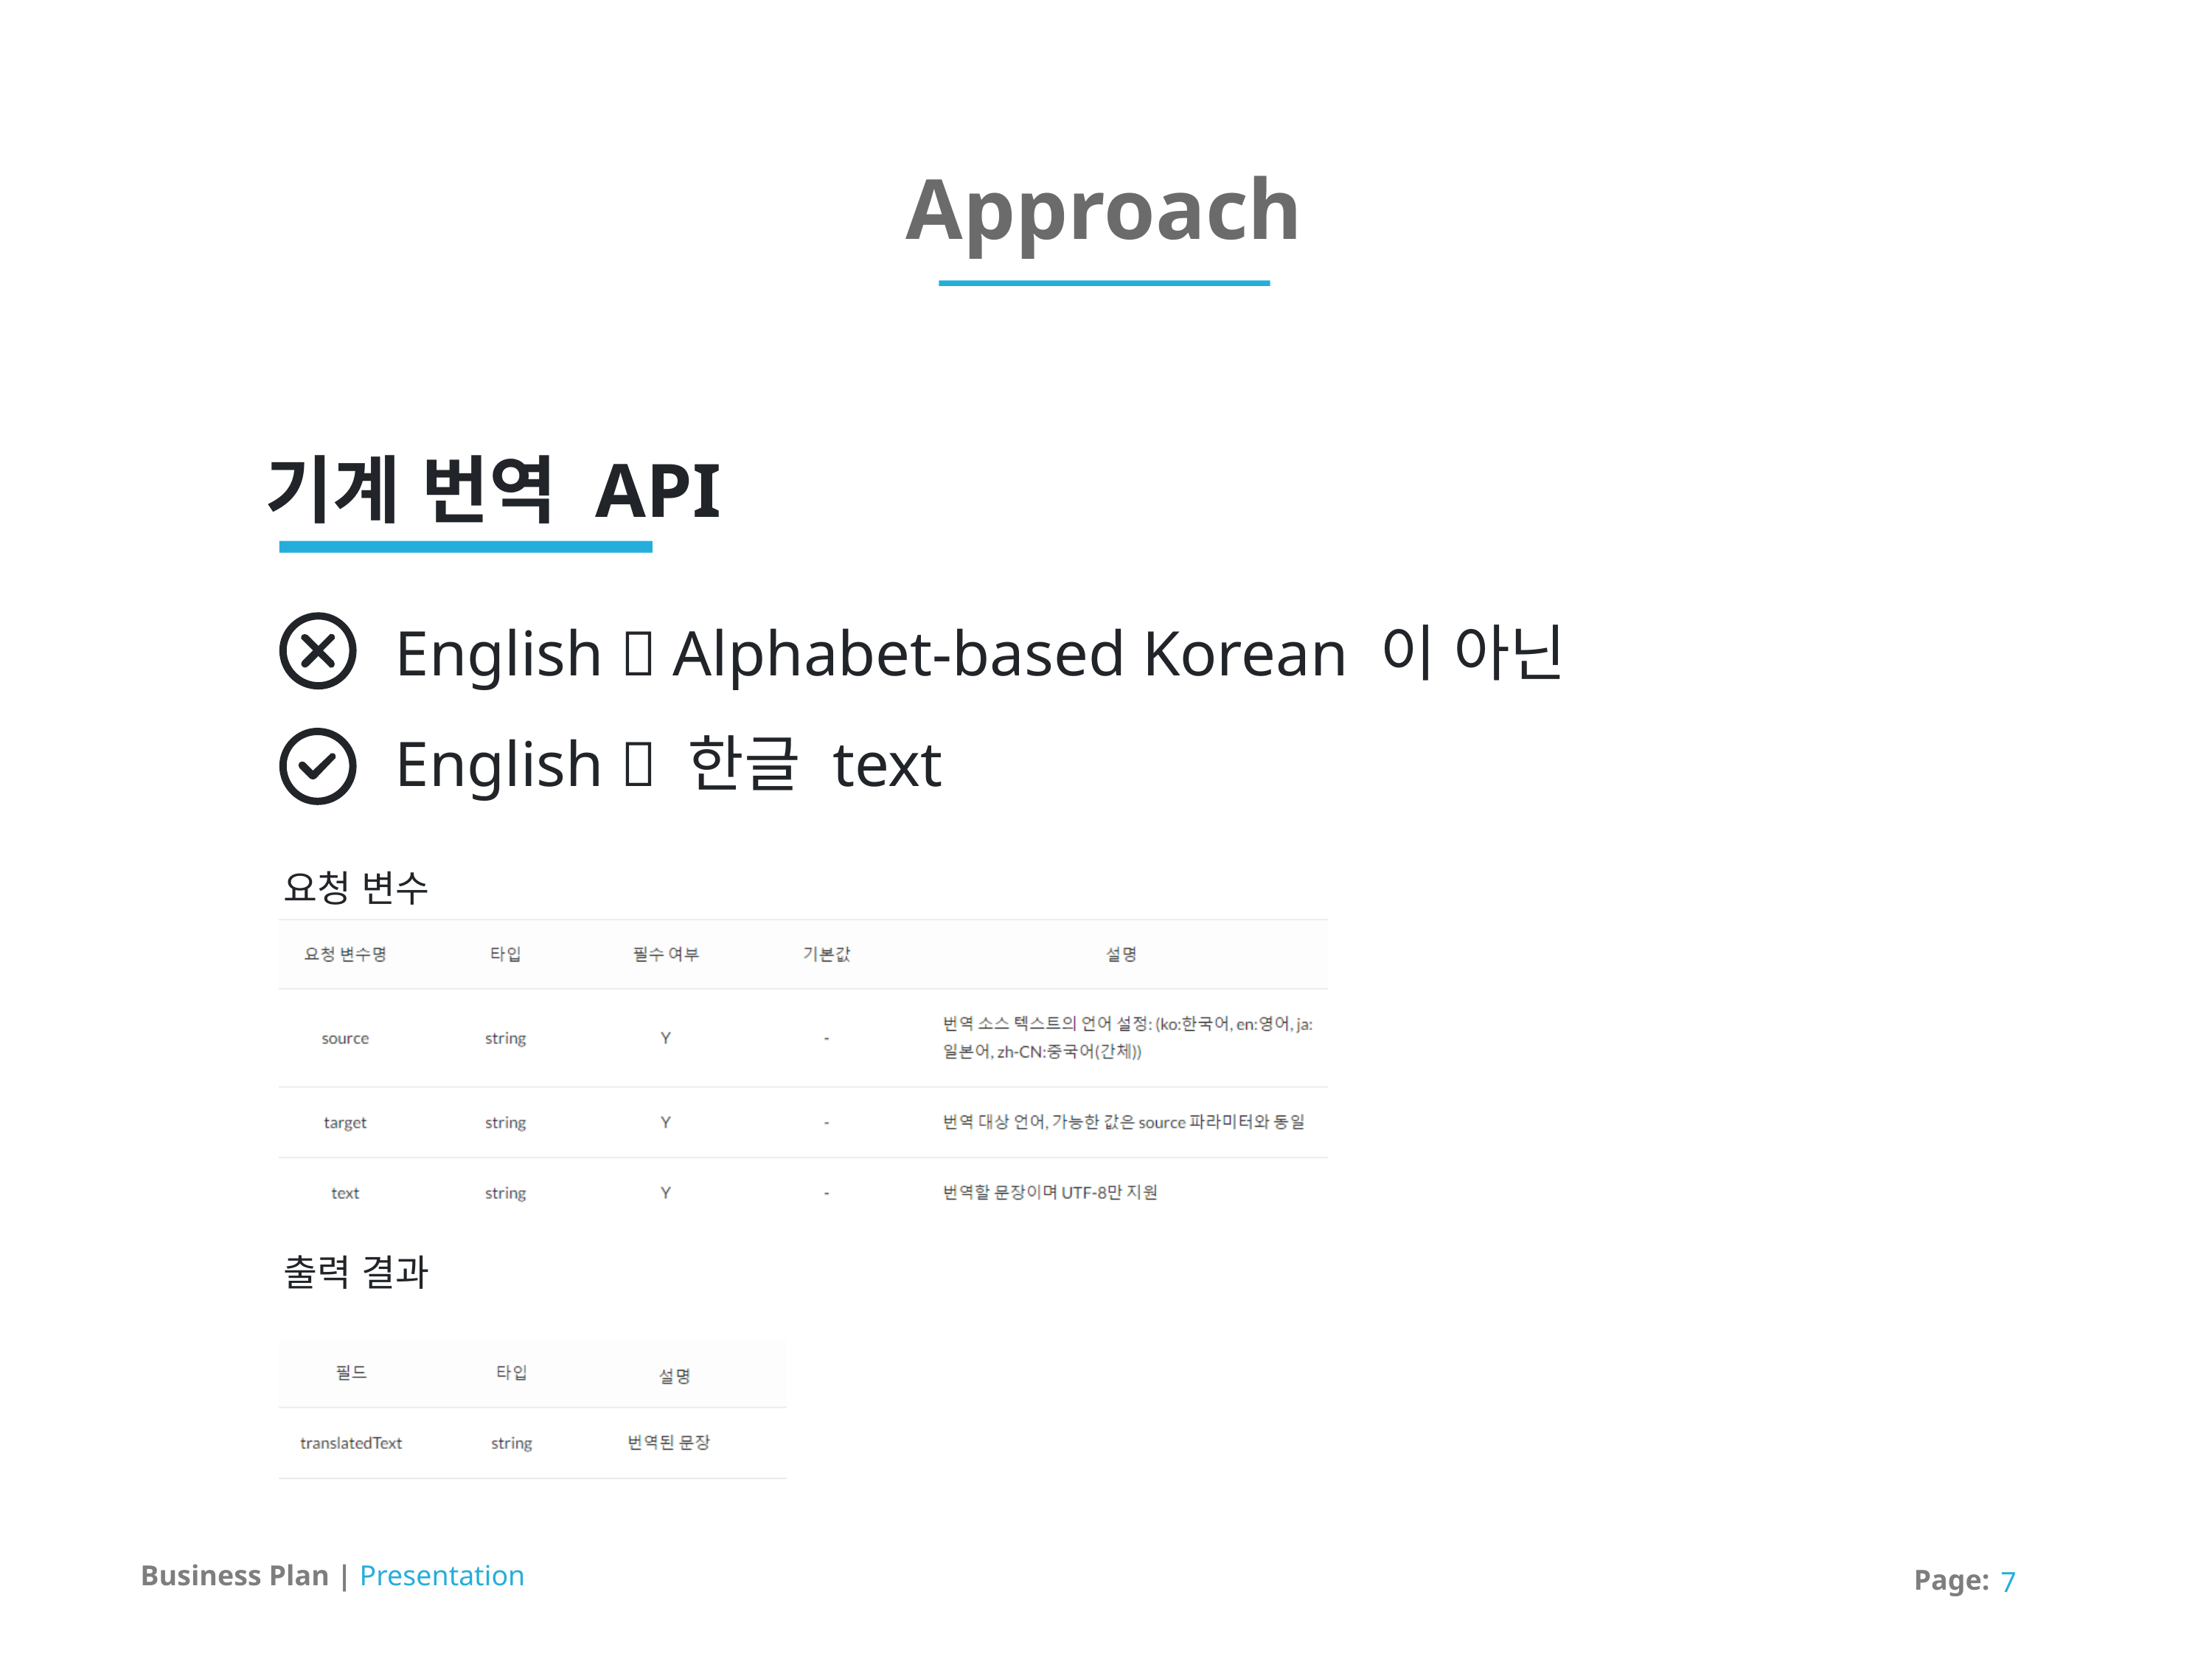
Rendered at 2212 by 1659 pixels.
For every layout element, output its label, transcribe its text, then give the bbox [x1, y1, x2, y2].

text_box [279, 612, 357, 690]
picture [279, 918, 1328, 1228]
text_box 기계 번역 API [248, 434, 738, 540]
text_box English  Alphabet-based Korean 이 아닌 English  한글 text [384, 608, 2076, 804]
text_box 요청 변수 [267, 857, 447, 918]
text_box [279, 540, 653, 554]
text_box 출력 결과 [267, 1241, 447, 1303]
picture [279, 1340, 787, 1479]
text_box [279, 728, 357, 805]
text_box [929, 155, 1280, 286]
